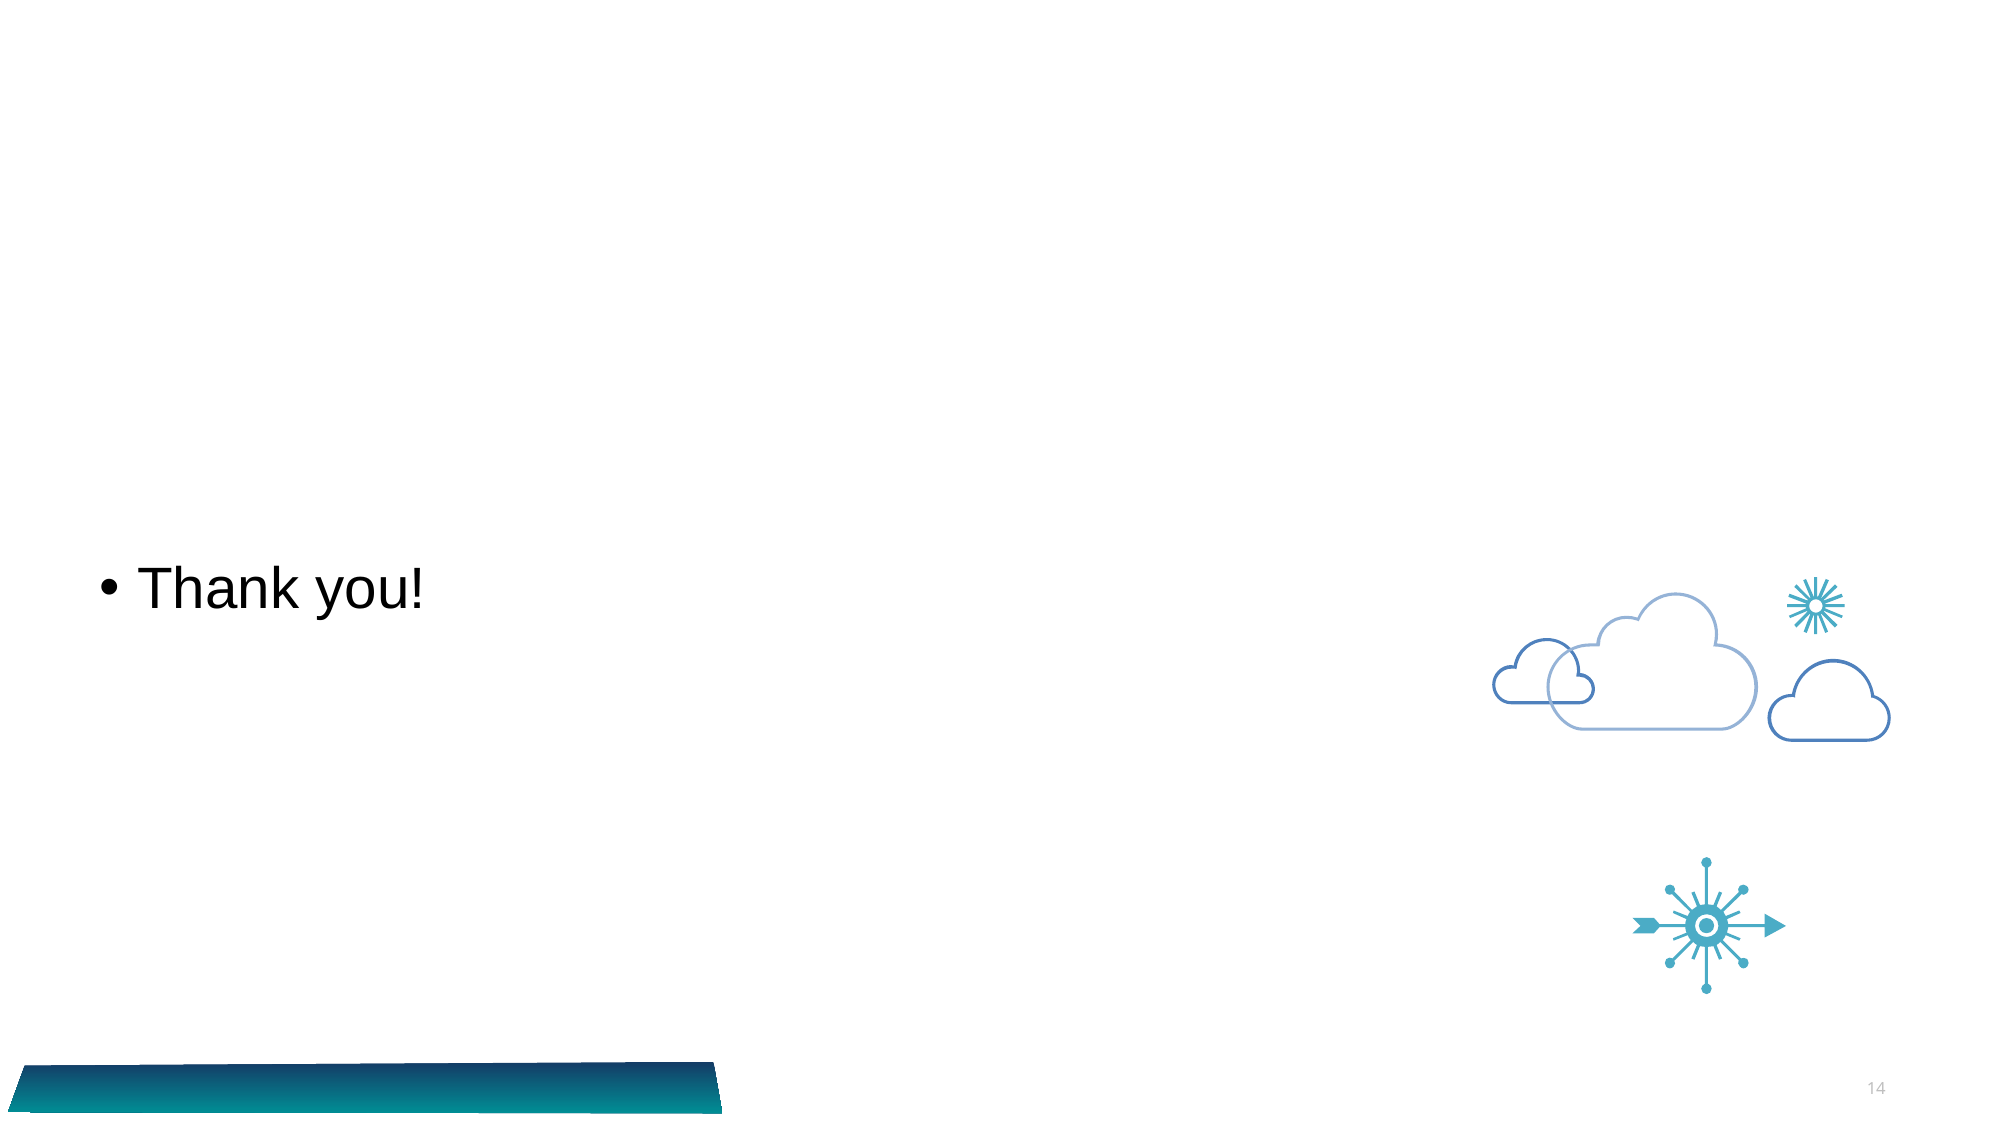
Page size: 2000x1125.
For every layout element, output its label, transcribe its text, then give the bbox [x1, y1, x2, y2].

subtitle Thank you! [99, 263, 1900, 916]
